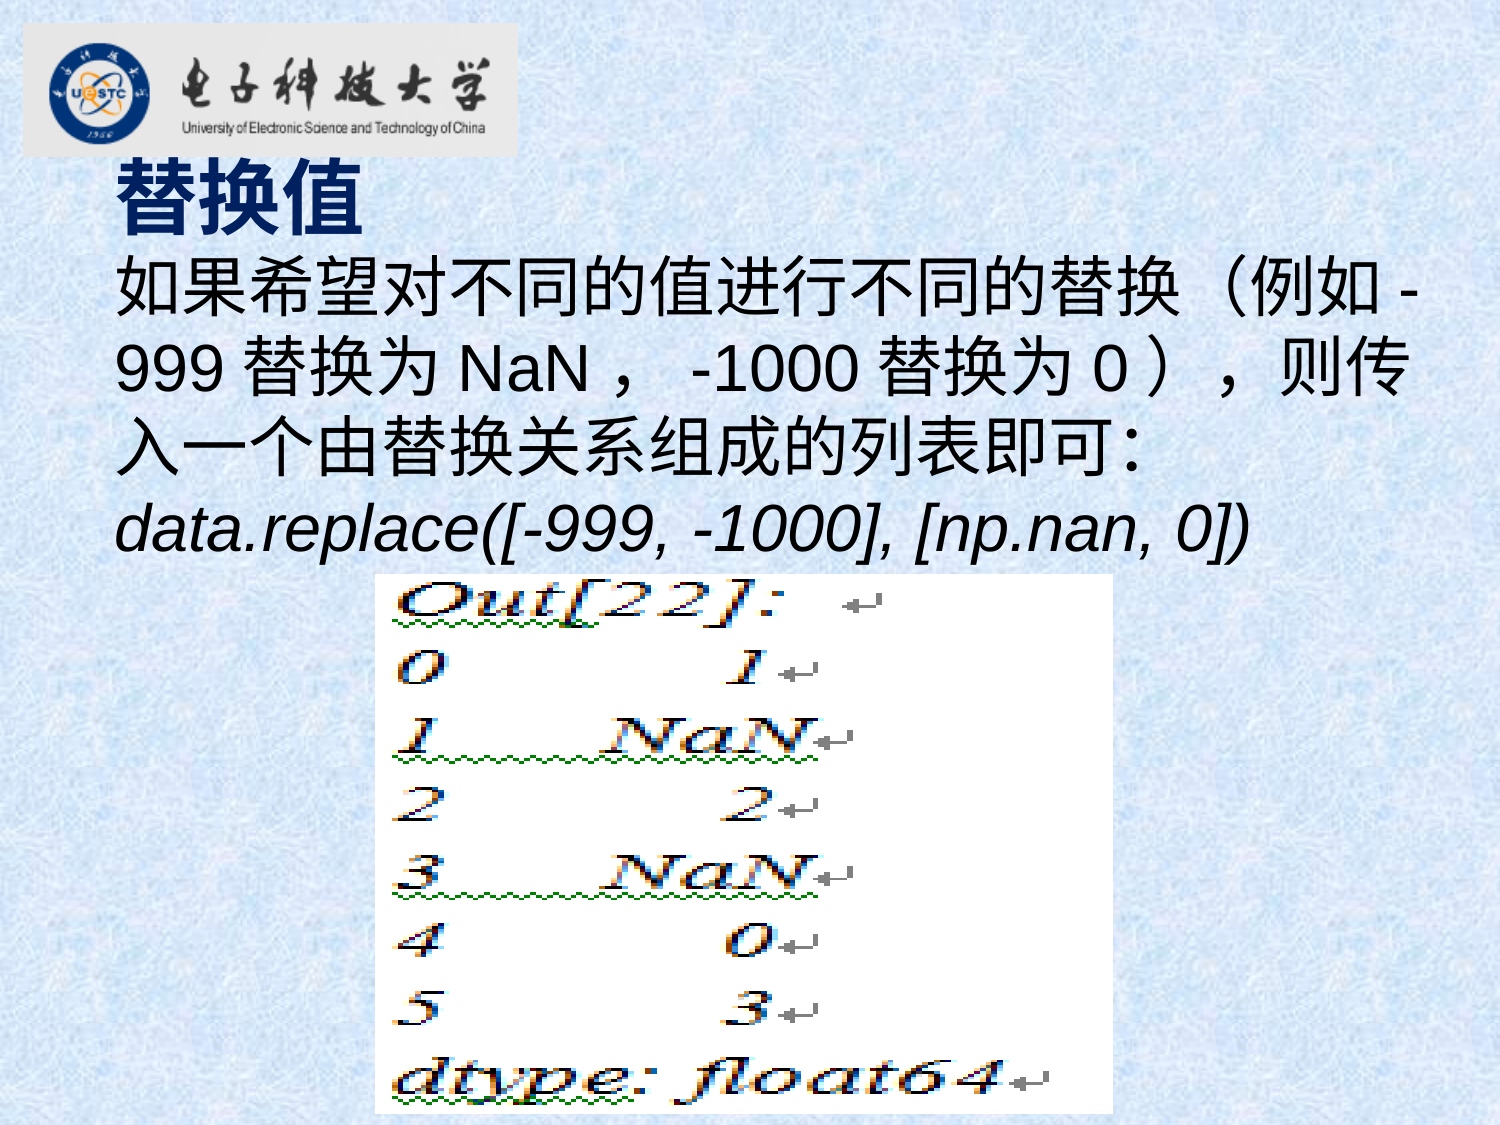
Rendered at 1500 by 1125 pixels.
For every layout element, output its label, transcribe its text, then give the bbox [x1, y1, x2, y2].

picture [0, 0, 1500, 1125]
title 替换值 [99, 137, 1013, 237]
text_box 如果希望对不同的值进行不同的替换（例如-999替换为NaN，-1000替换为0），则传入一个由替换关系组成的列表即可： data.replace([-999, -1000], [np.nan, 0]) [99, 237, 1463, 573]
